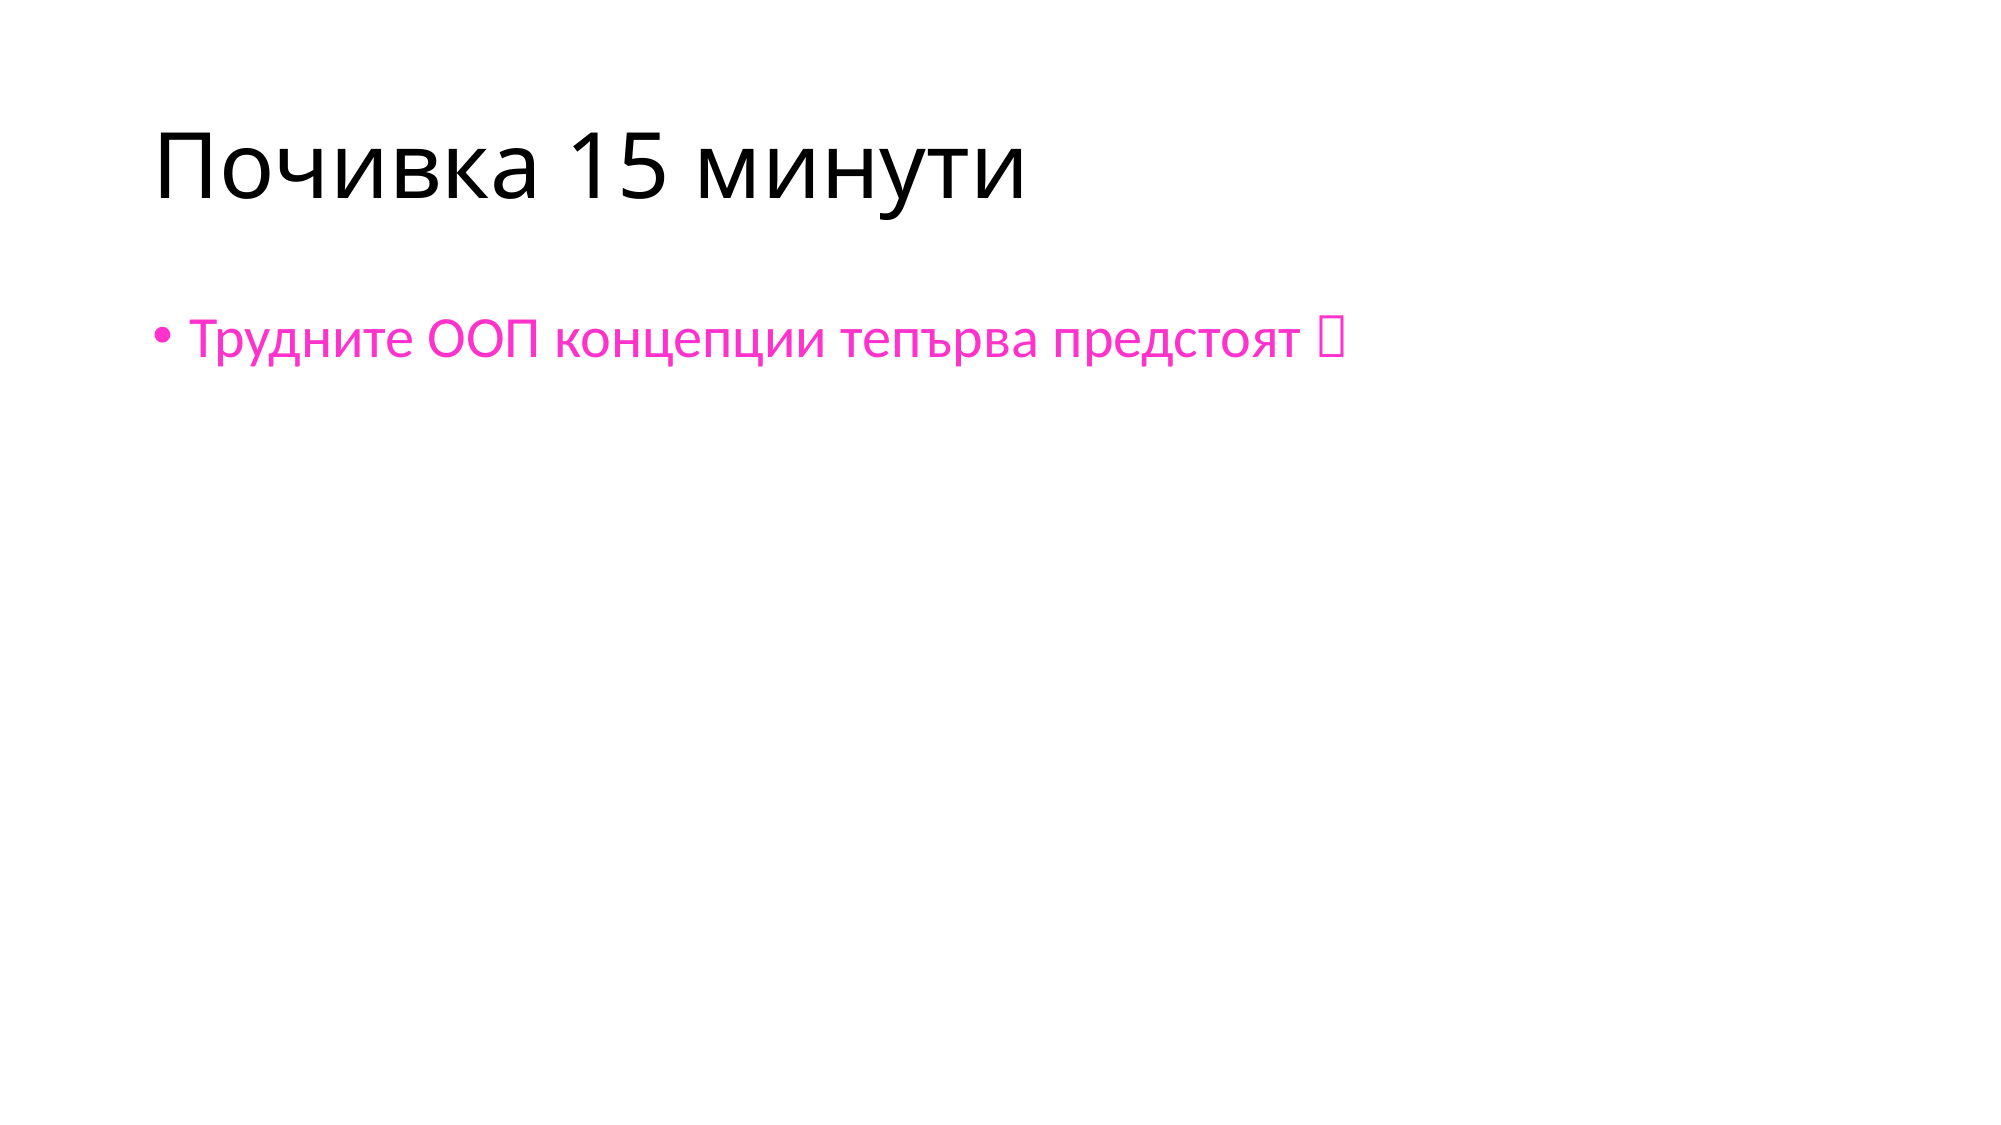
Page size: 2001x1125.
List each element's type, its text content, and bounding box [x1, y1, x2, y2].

title Почивка 15 минути [137, 59, 1863, 278]
list Трудните ООП концепции тепърва предстоят  [137, 299, 1863, 1014]
